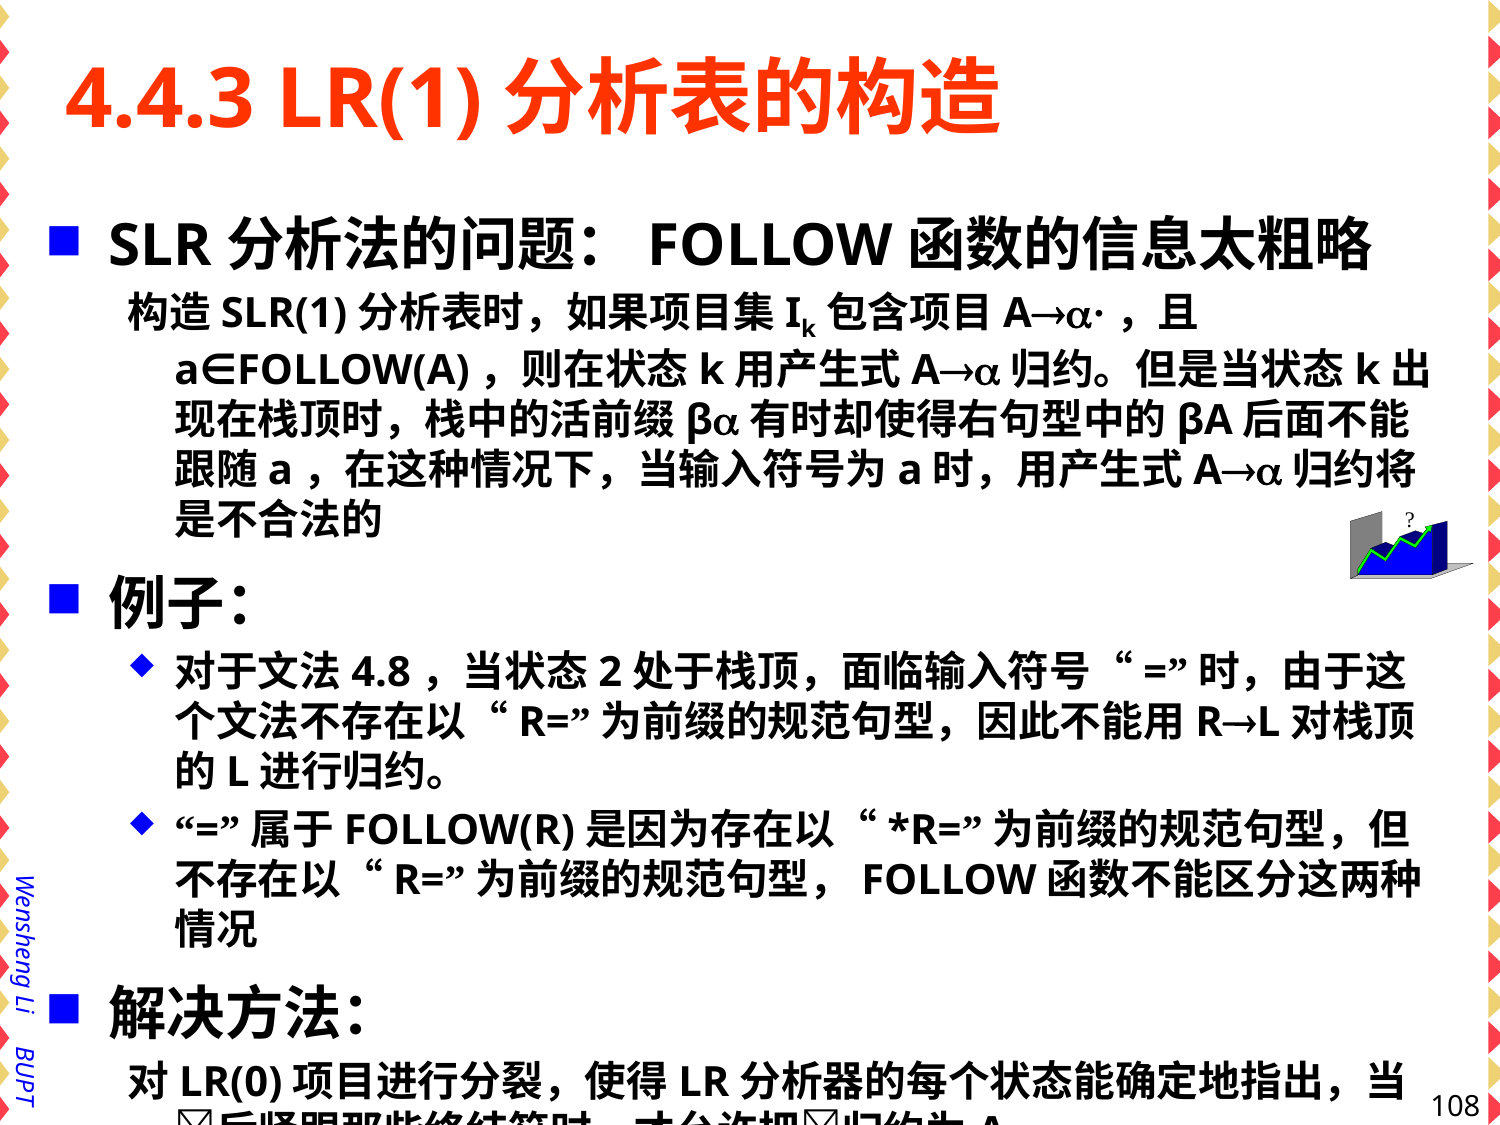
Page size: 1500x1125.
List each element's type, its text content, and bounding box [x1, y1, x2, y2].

title 4.4.3 LR(1)分析表的构造 [50, 24, 1463, 163]
text_box SLR分析法的问题：FOLLOW函数的信息太粗略 构造SLR(1)分析表时，如果项目集Ik包含项目A·，且a∈FOLLOW(A)，则在状态k用产生式A归约。但是当状态k出现在栈顶时，栈中的活前缀β有时却使得右句型中的βA后面不能跟随a，在这种情况下，当输入符号为a时，用产生式A归约将是不合法的 例子： 对于文法4.8，当状态2处于栈顶，面临输入符号“=”时，由于这个文法不存在以“R=”为前缀的规范句型，因此不能用RL对栈顶的L进行归约。 “=”属于FOLLOW(R)是因为存在以“*R=”为前缀的规范句型，但不存在以“R=”为前缀的规范句型，FOLLOW函数不能区分这两种情况 解决方法： 对LR(0)项目进行分裂，使得LR分析器的每个状态能确定地指出，当后紧跟那些终结符时，才允许把归约为A [37, 200, 1459, 1087]
slide_number 108 [1348, 1079, 1496, 1124]
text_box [1349, 507, 1475, 580]
